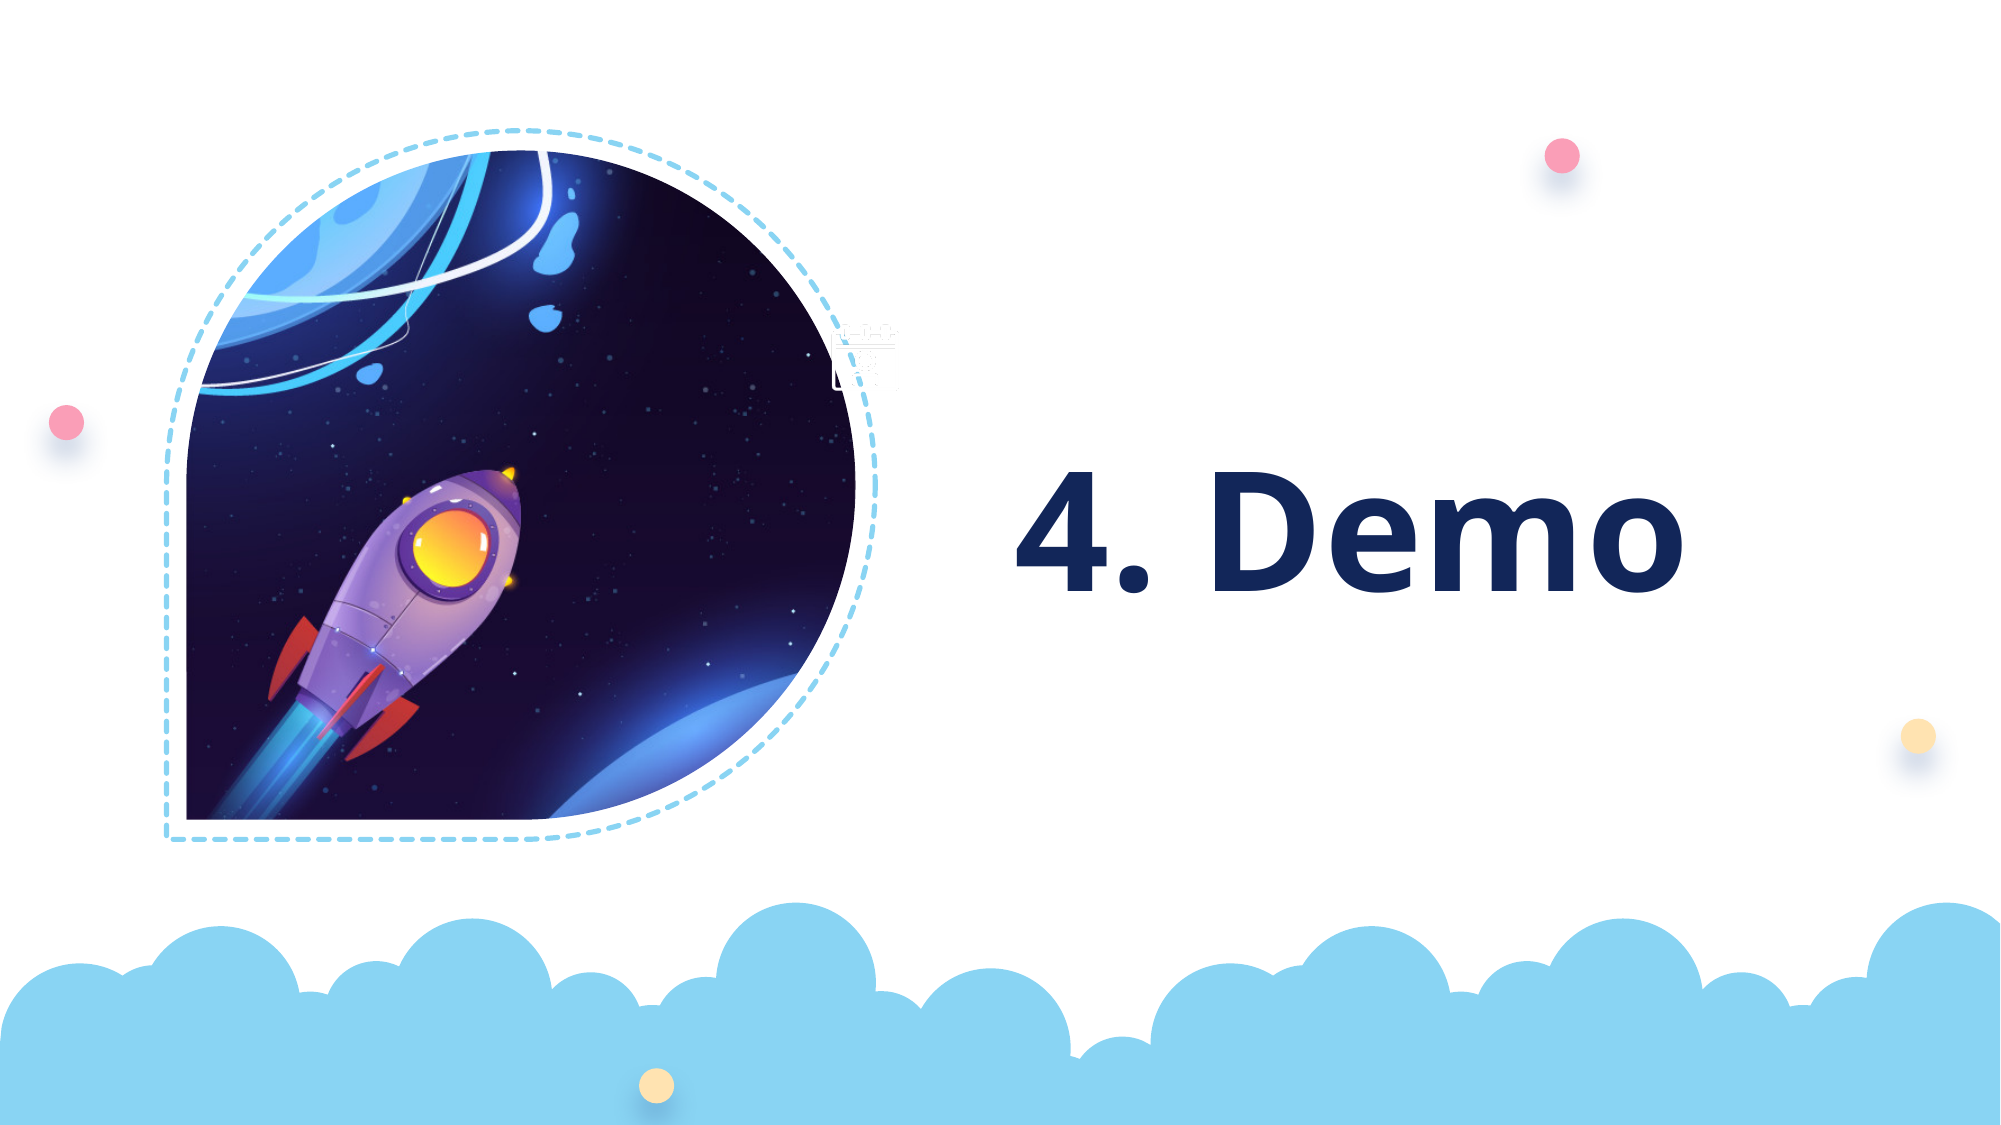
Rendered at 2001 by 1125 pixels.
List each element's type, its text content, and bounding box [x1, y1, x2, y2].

text_box [639, 1068, 675, 1104]
picture [186, 150, 901, 820]
text_box [48, 405, 85, 441]
text_box [1900, 718, 1936, 754]
text_box 4. Demo [999, 440, 1735, 606]
text_box [1544, 138, 1580, 174]
